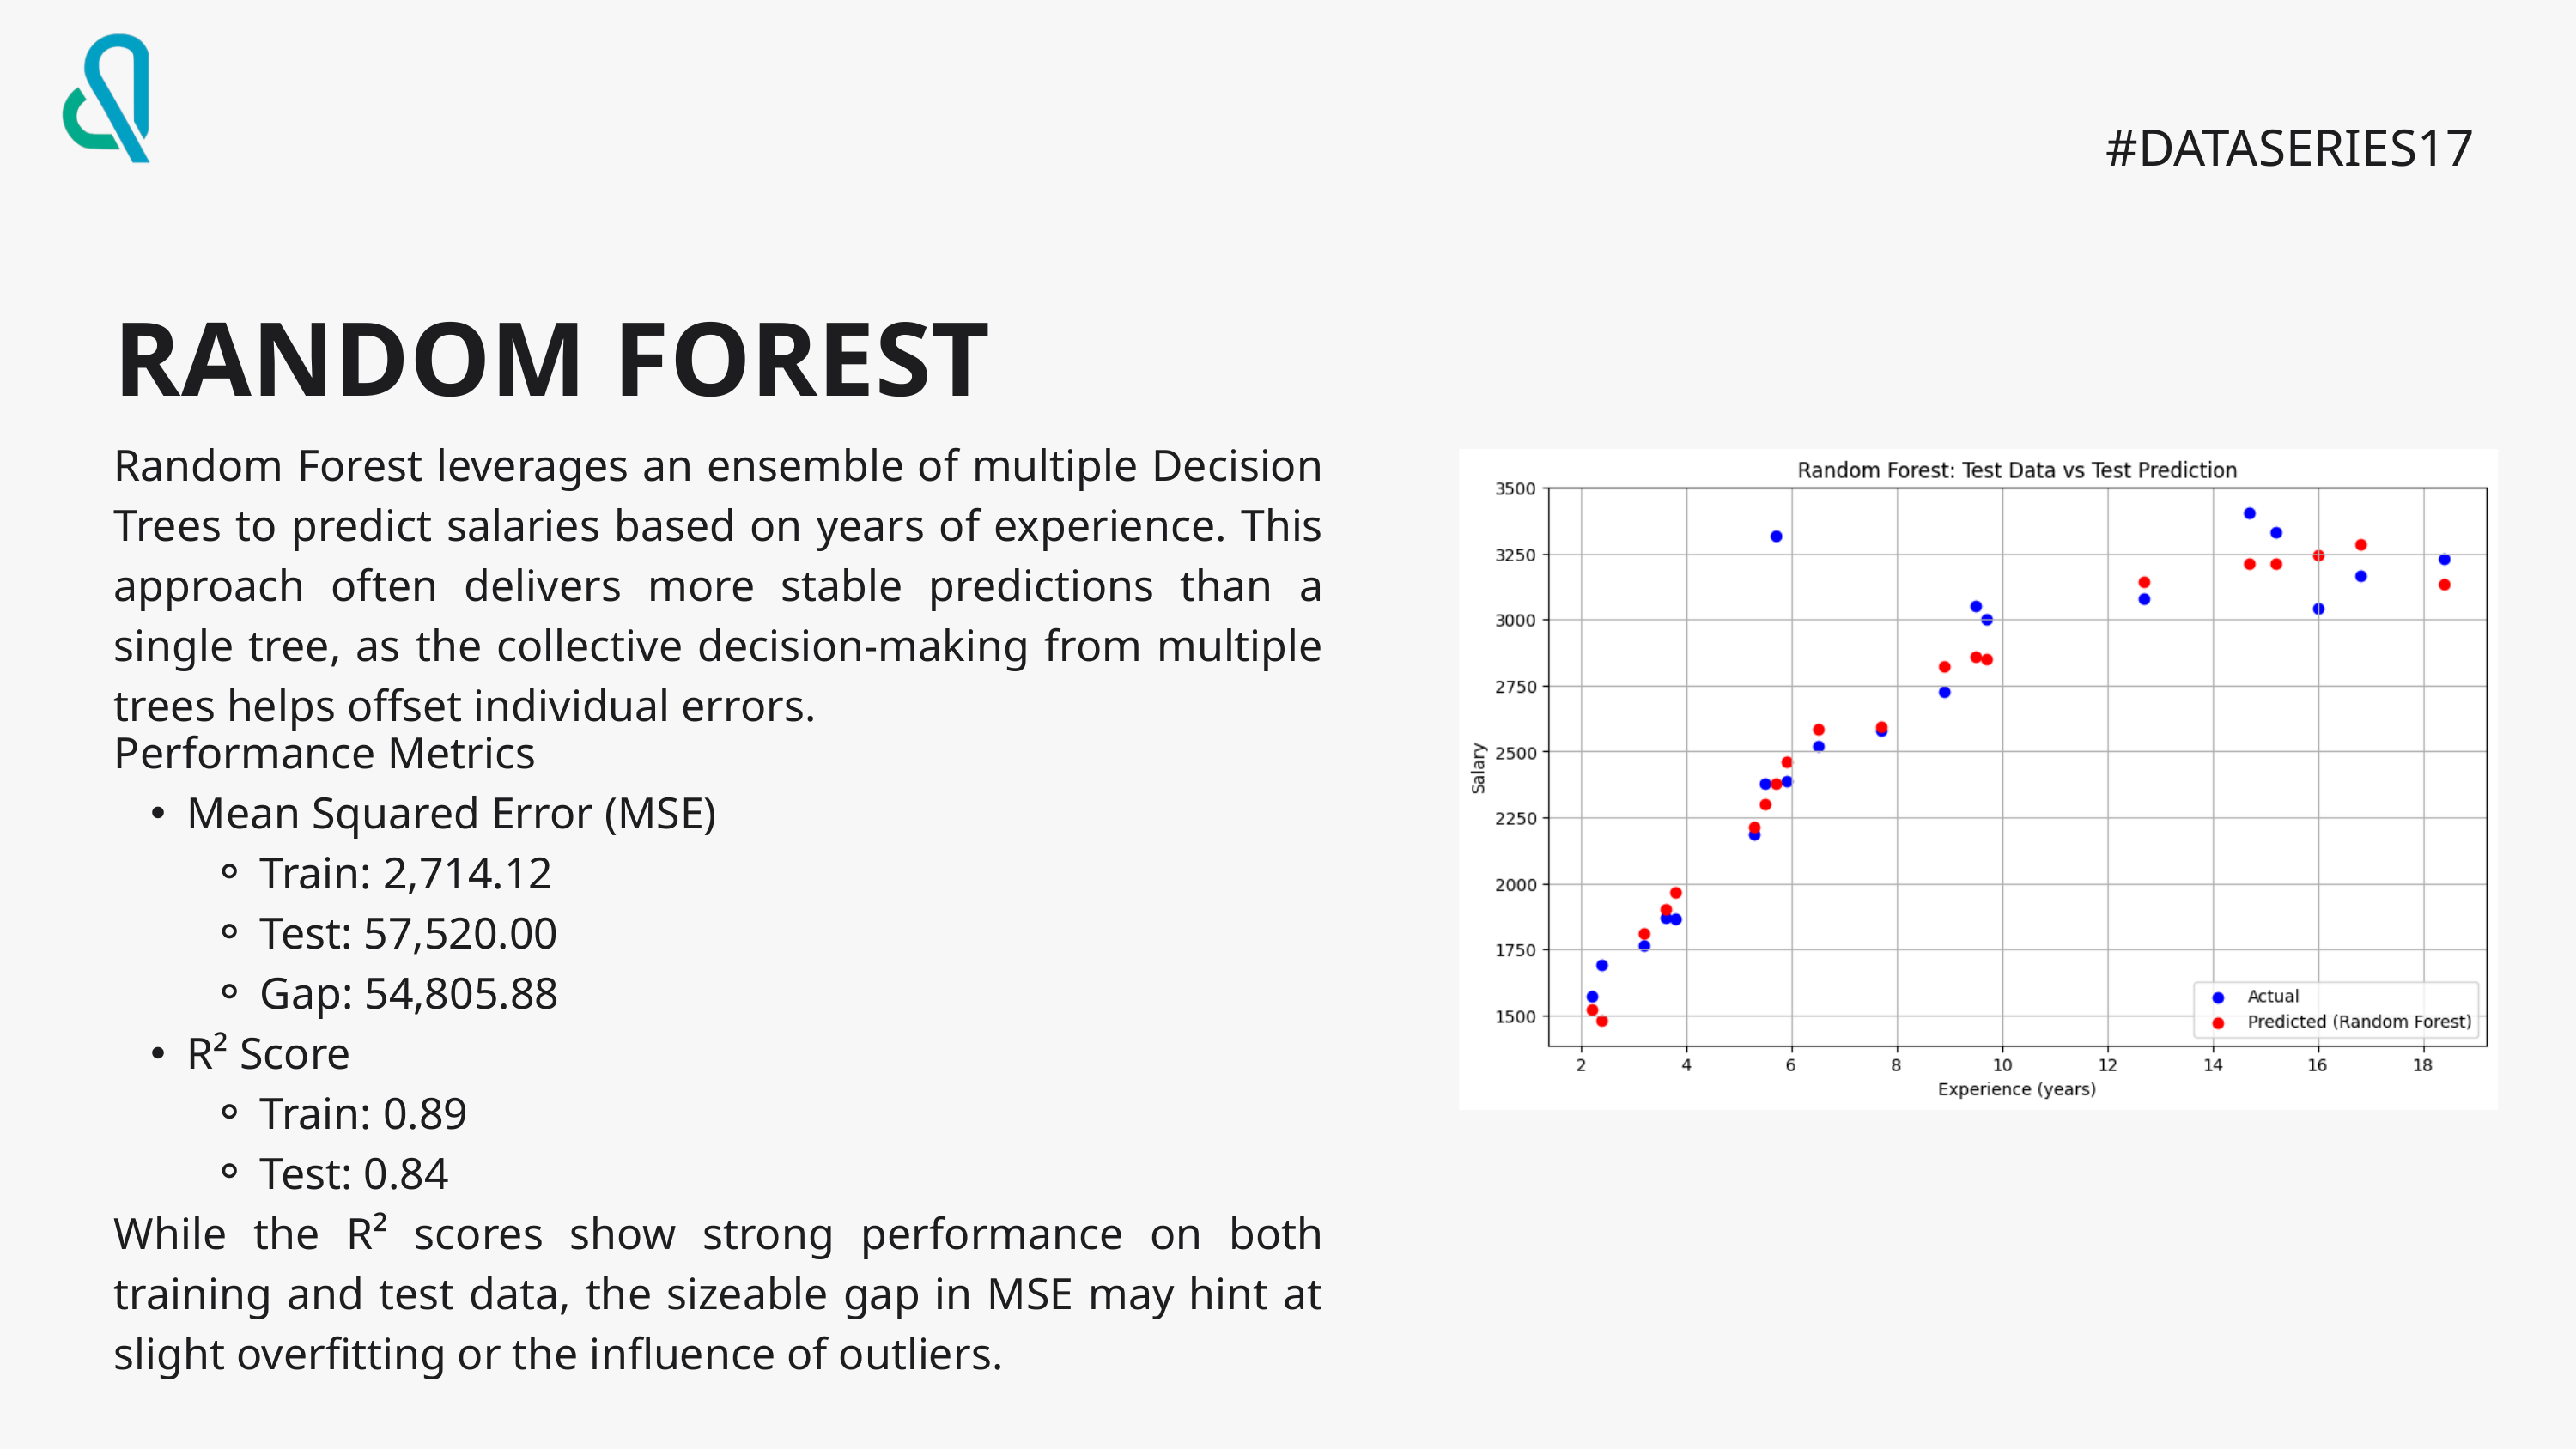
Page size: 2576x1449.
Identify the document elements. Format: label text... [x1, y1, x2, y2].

text_box [40, 27, 188, 175]
text_box Random Forest leverages an ensemble of multiple Decision Trees to predict salaries based on years of experience. This approach often delivers more stable predictions than a single tree, as the collective decision-making from multiple trees helps offset individual errors. [113, 429, 1325, 717]
text_box RANDOM FOREST [113, 273, 1084, 417]
text_box [1459, 449, 2499, 1110]
text_box Performance Metrics Mean Squared Error (MSE) Train: 2,714.12 Test: 57,520.00 Gap: 54,805.88 R² Score Train: 0.89 Test: 0.84 While the R² scores show strong performance on both training and test data, the sizeable gap in MSE may hint at slight overfitting or the influence of outliers. [113, 717, 1325, 1379]
text_box #DATASERIES17 [2068, 106, 2512, 176]
